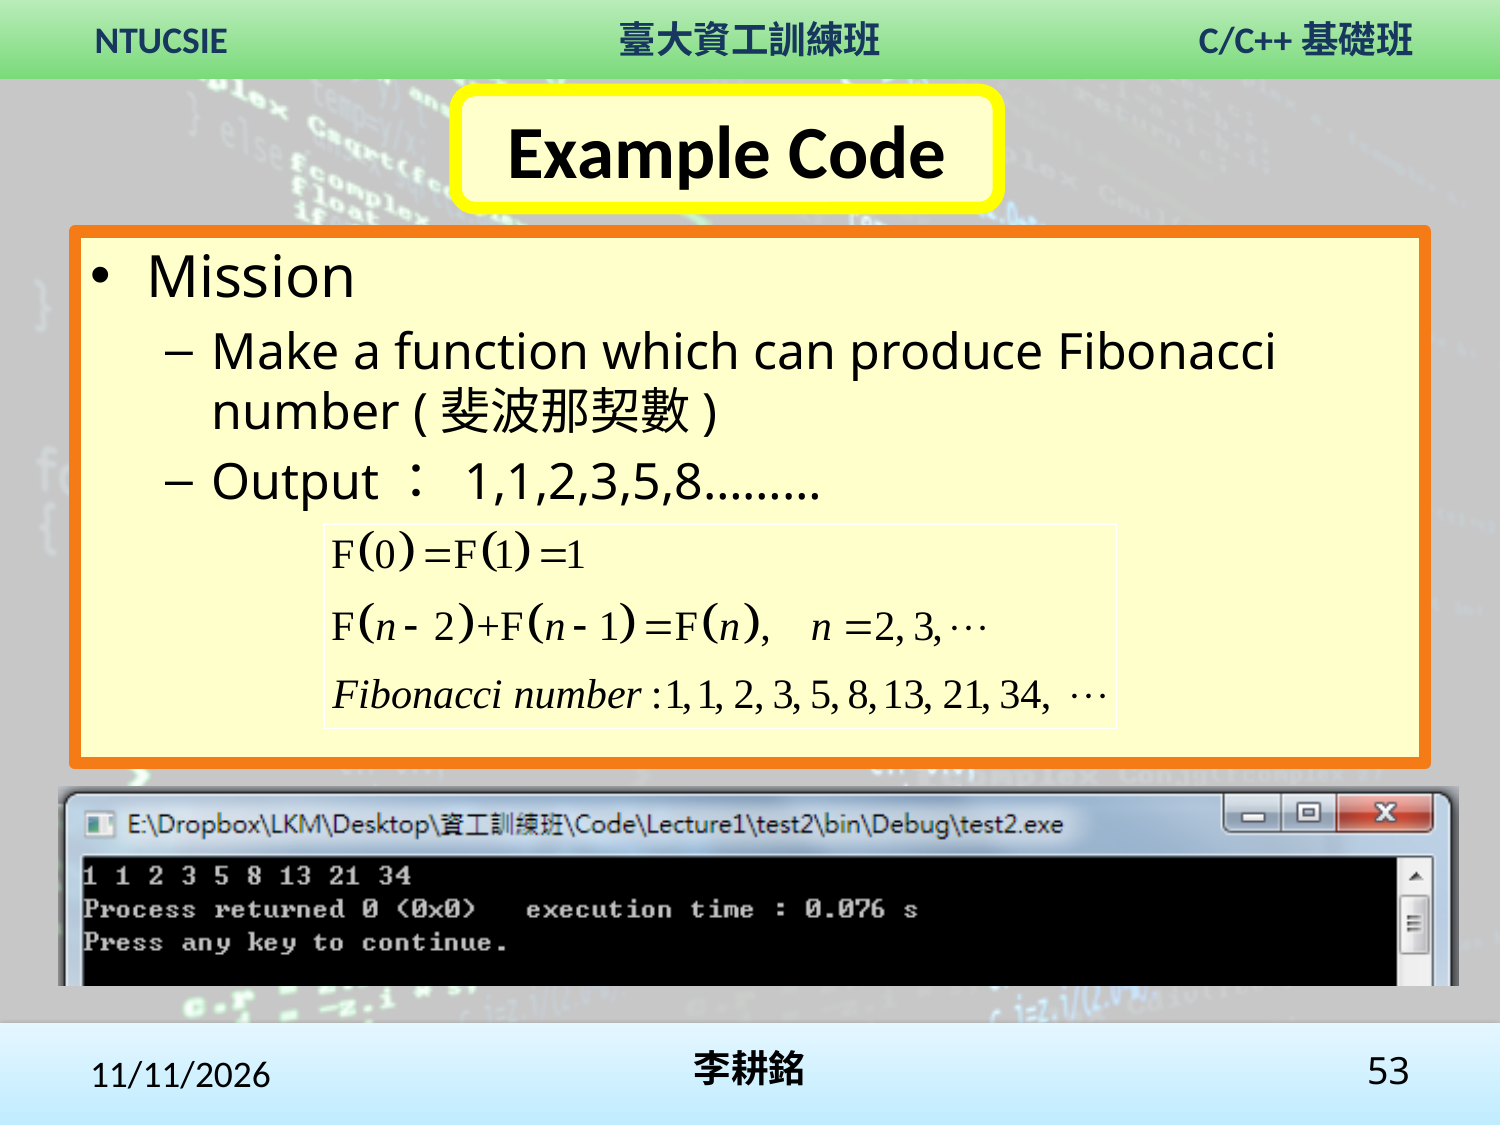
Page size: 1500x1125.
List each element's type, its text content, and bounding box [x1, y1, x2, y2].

footer 李耕銘 [512, 1042, 988, 1103]
list Mission Make a function which can produce Fibonacci number (斐波那契數) Output： 1,1,2,3,5,8……… [69, 225, 1431, 769]
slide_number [75, 1042, 425, 1103]
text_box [324, 524, 1117, 729]
slide_number 53 [1074, 1042, 1425, 1103]
picture [58, 786, 1459, 986]
